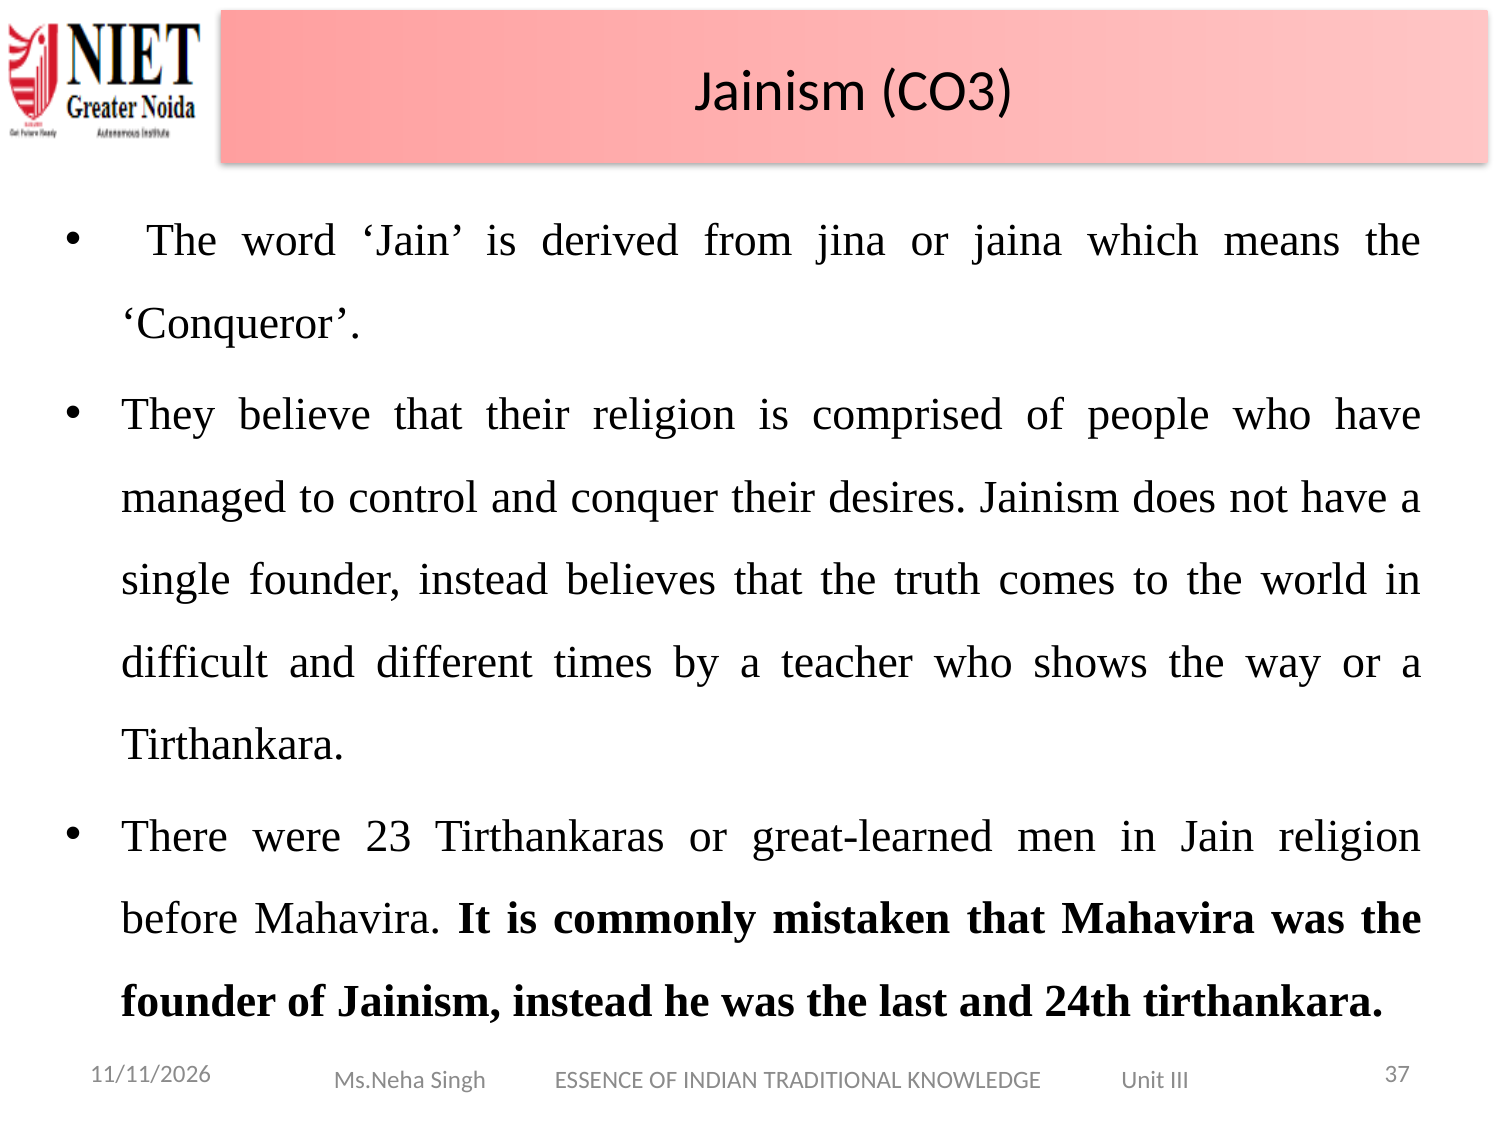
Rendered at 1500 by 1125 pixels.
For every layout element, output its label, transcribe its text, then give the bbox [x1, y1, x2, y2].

list The word ‘Jain’ is derived from jina or jaina which means the ‘Conqueror’. They believe that their religion is comprised of people who have managed to control and conquer their desires. Jainism does not have a single founder, instead believes that the truth comes to the world in difficult and different times by a teacher who shows the way or a Tirthankara. There were 23 Tirthankaras or great-learned men in Jain religion before Mahavira. It is commonly mistaken that Mahavira was the founder of Jainism, instead he was the last and 24th tirthankara. [50, 174, 1438, 1043]
footer Ms.Neha Singh ESSENCE OF INDIAN TRADITIONAL KNOWLEDGE Unit III [237, 1042, 1288, 1115]
text_box Jainism (CO3) [220, 10, 1488, 163]
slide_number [75, 1042, 237, 1103]
slide_number 37 [1287, 1042, 1425, 1103]
picture [0, 0, 213, 163]
